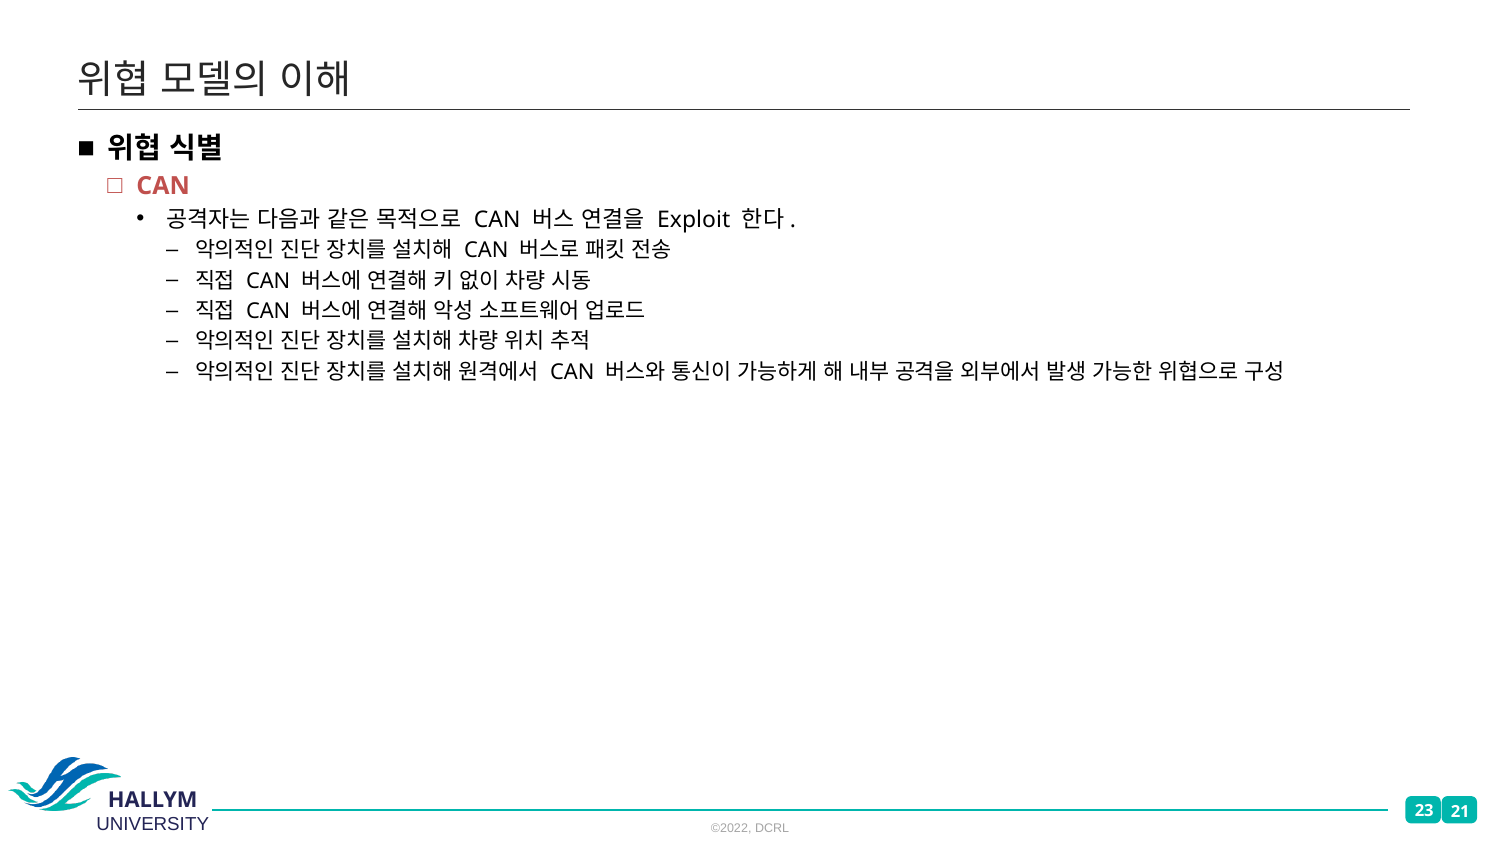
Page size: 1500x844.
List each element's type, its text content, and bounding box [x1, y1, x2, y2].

picture [8, 757, 121, 811]
list 위협 식별 CAN 공격자는 다음과 같은 목적으로 CAN 버스 연결을 Exploit 한다. 악의적인 진단 장치를 설치해 CAN 버스로 패킷 전송 직접 CAN 버스에 연결해 키 없이 차량 시동 직접 CAN 버스에 연결해 악성 소프트웨어 업로드 악의적인 진단 장치를 설치해 차량 위치 추적 악의적인 진단 장치를 설치해 원격에서 CAN 버스와 통신이 가능하게 해 내부 공격을 외부에서 발생 가능한 위협으로 구성 [62, 121, 1438, 760]
title 위협 모델의 이해 [62, 46, 1438, 110]
